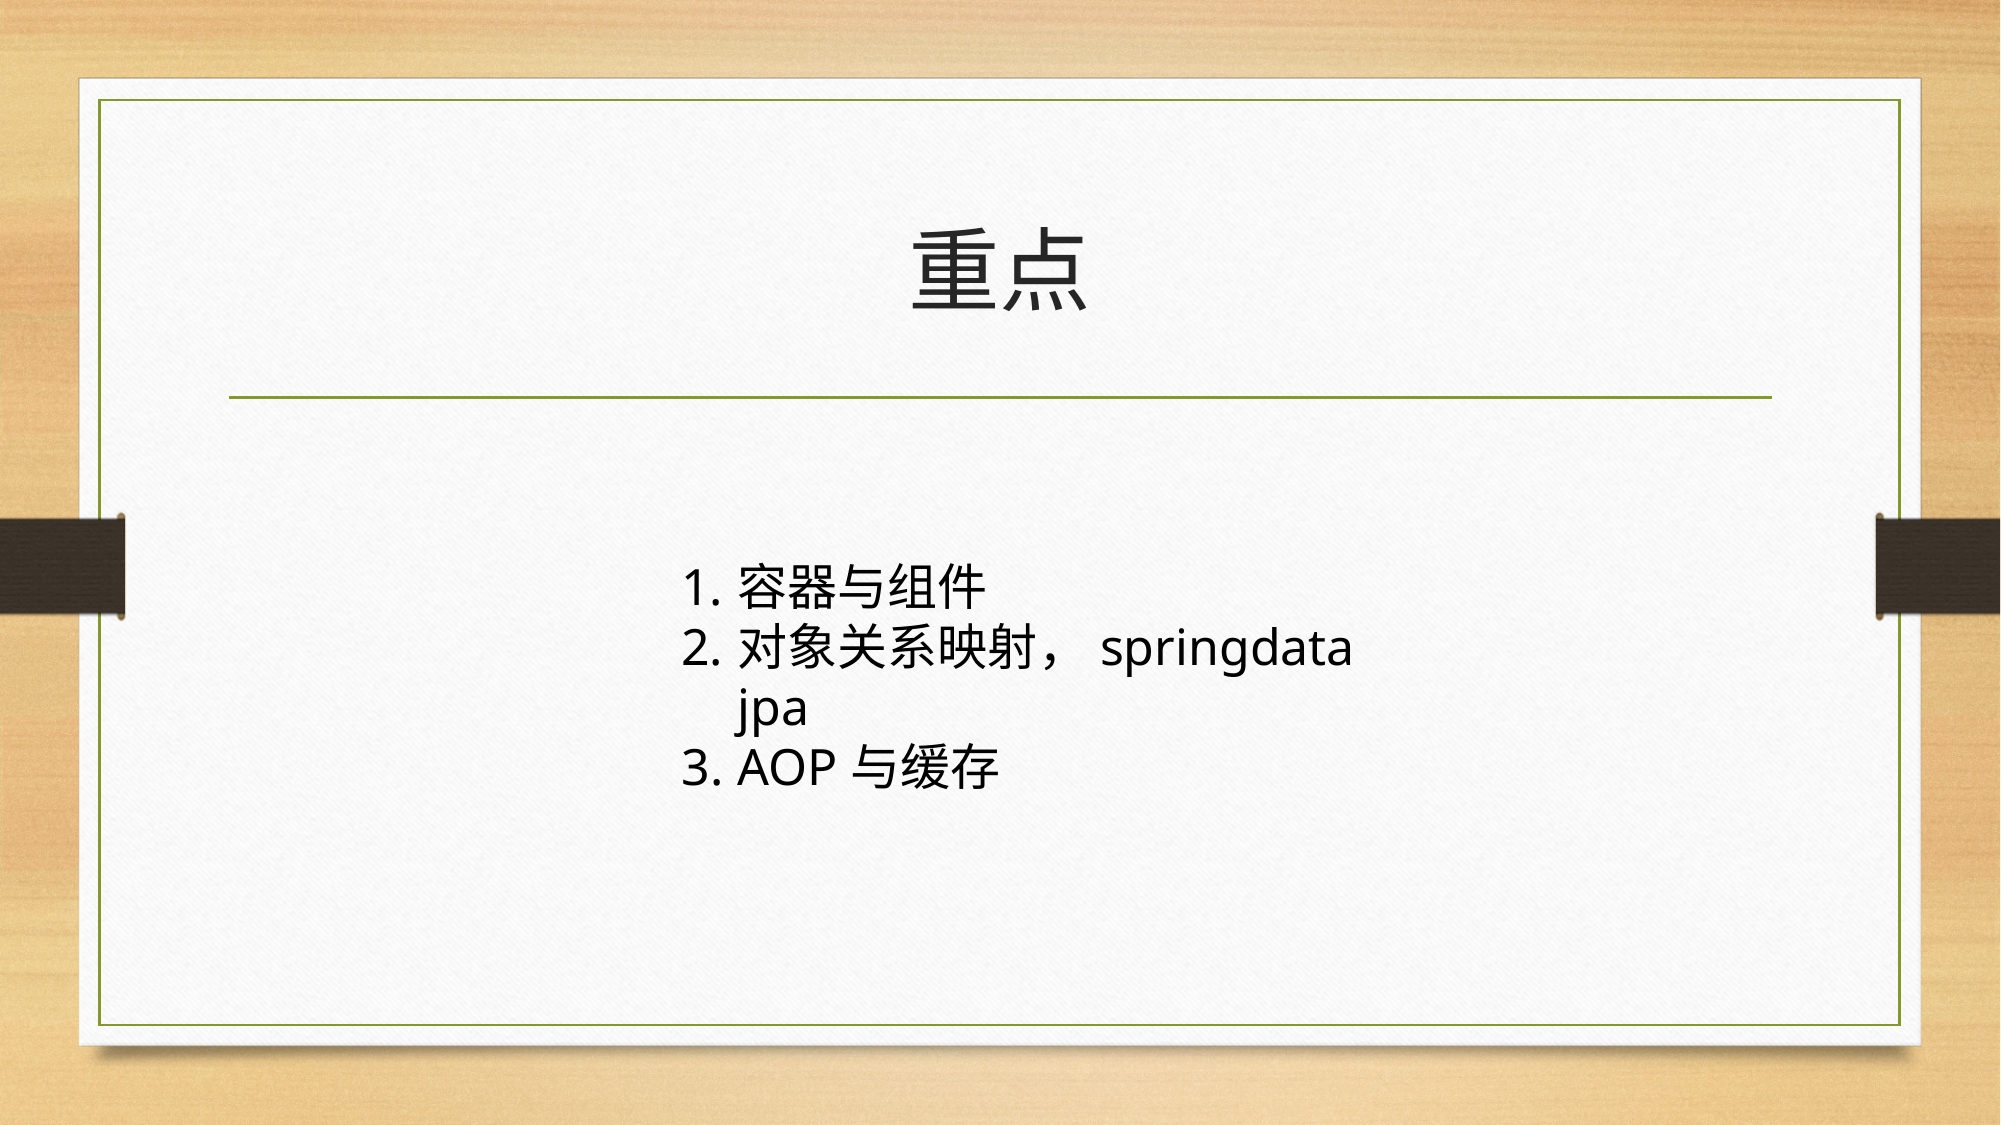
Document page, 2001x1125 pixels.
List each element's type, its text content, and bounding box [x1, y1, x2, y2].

text_box 容器与组件 对象关系映射，springdata jpa AOP与缓存 [666, 547, 1398, 863]
picture [0, 0, 2001, 1125]
title 重点 [212, 161, 1788, 375]
